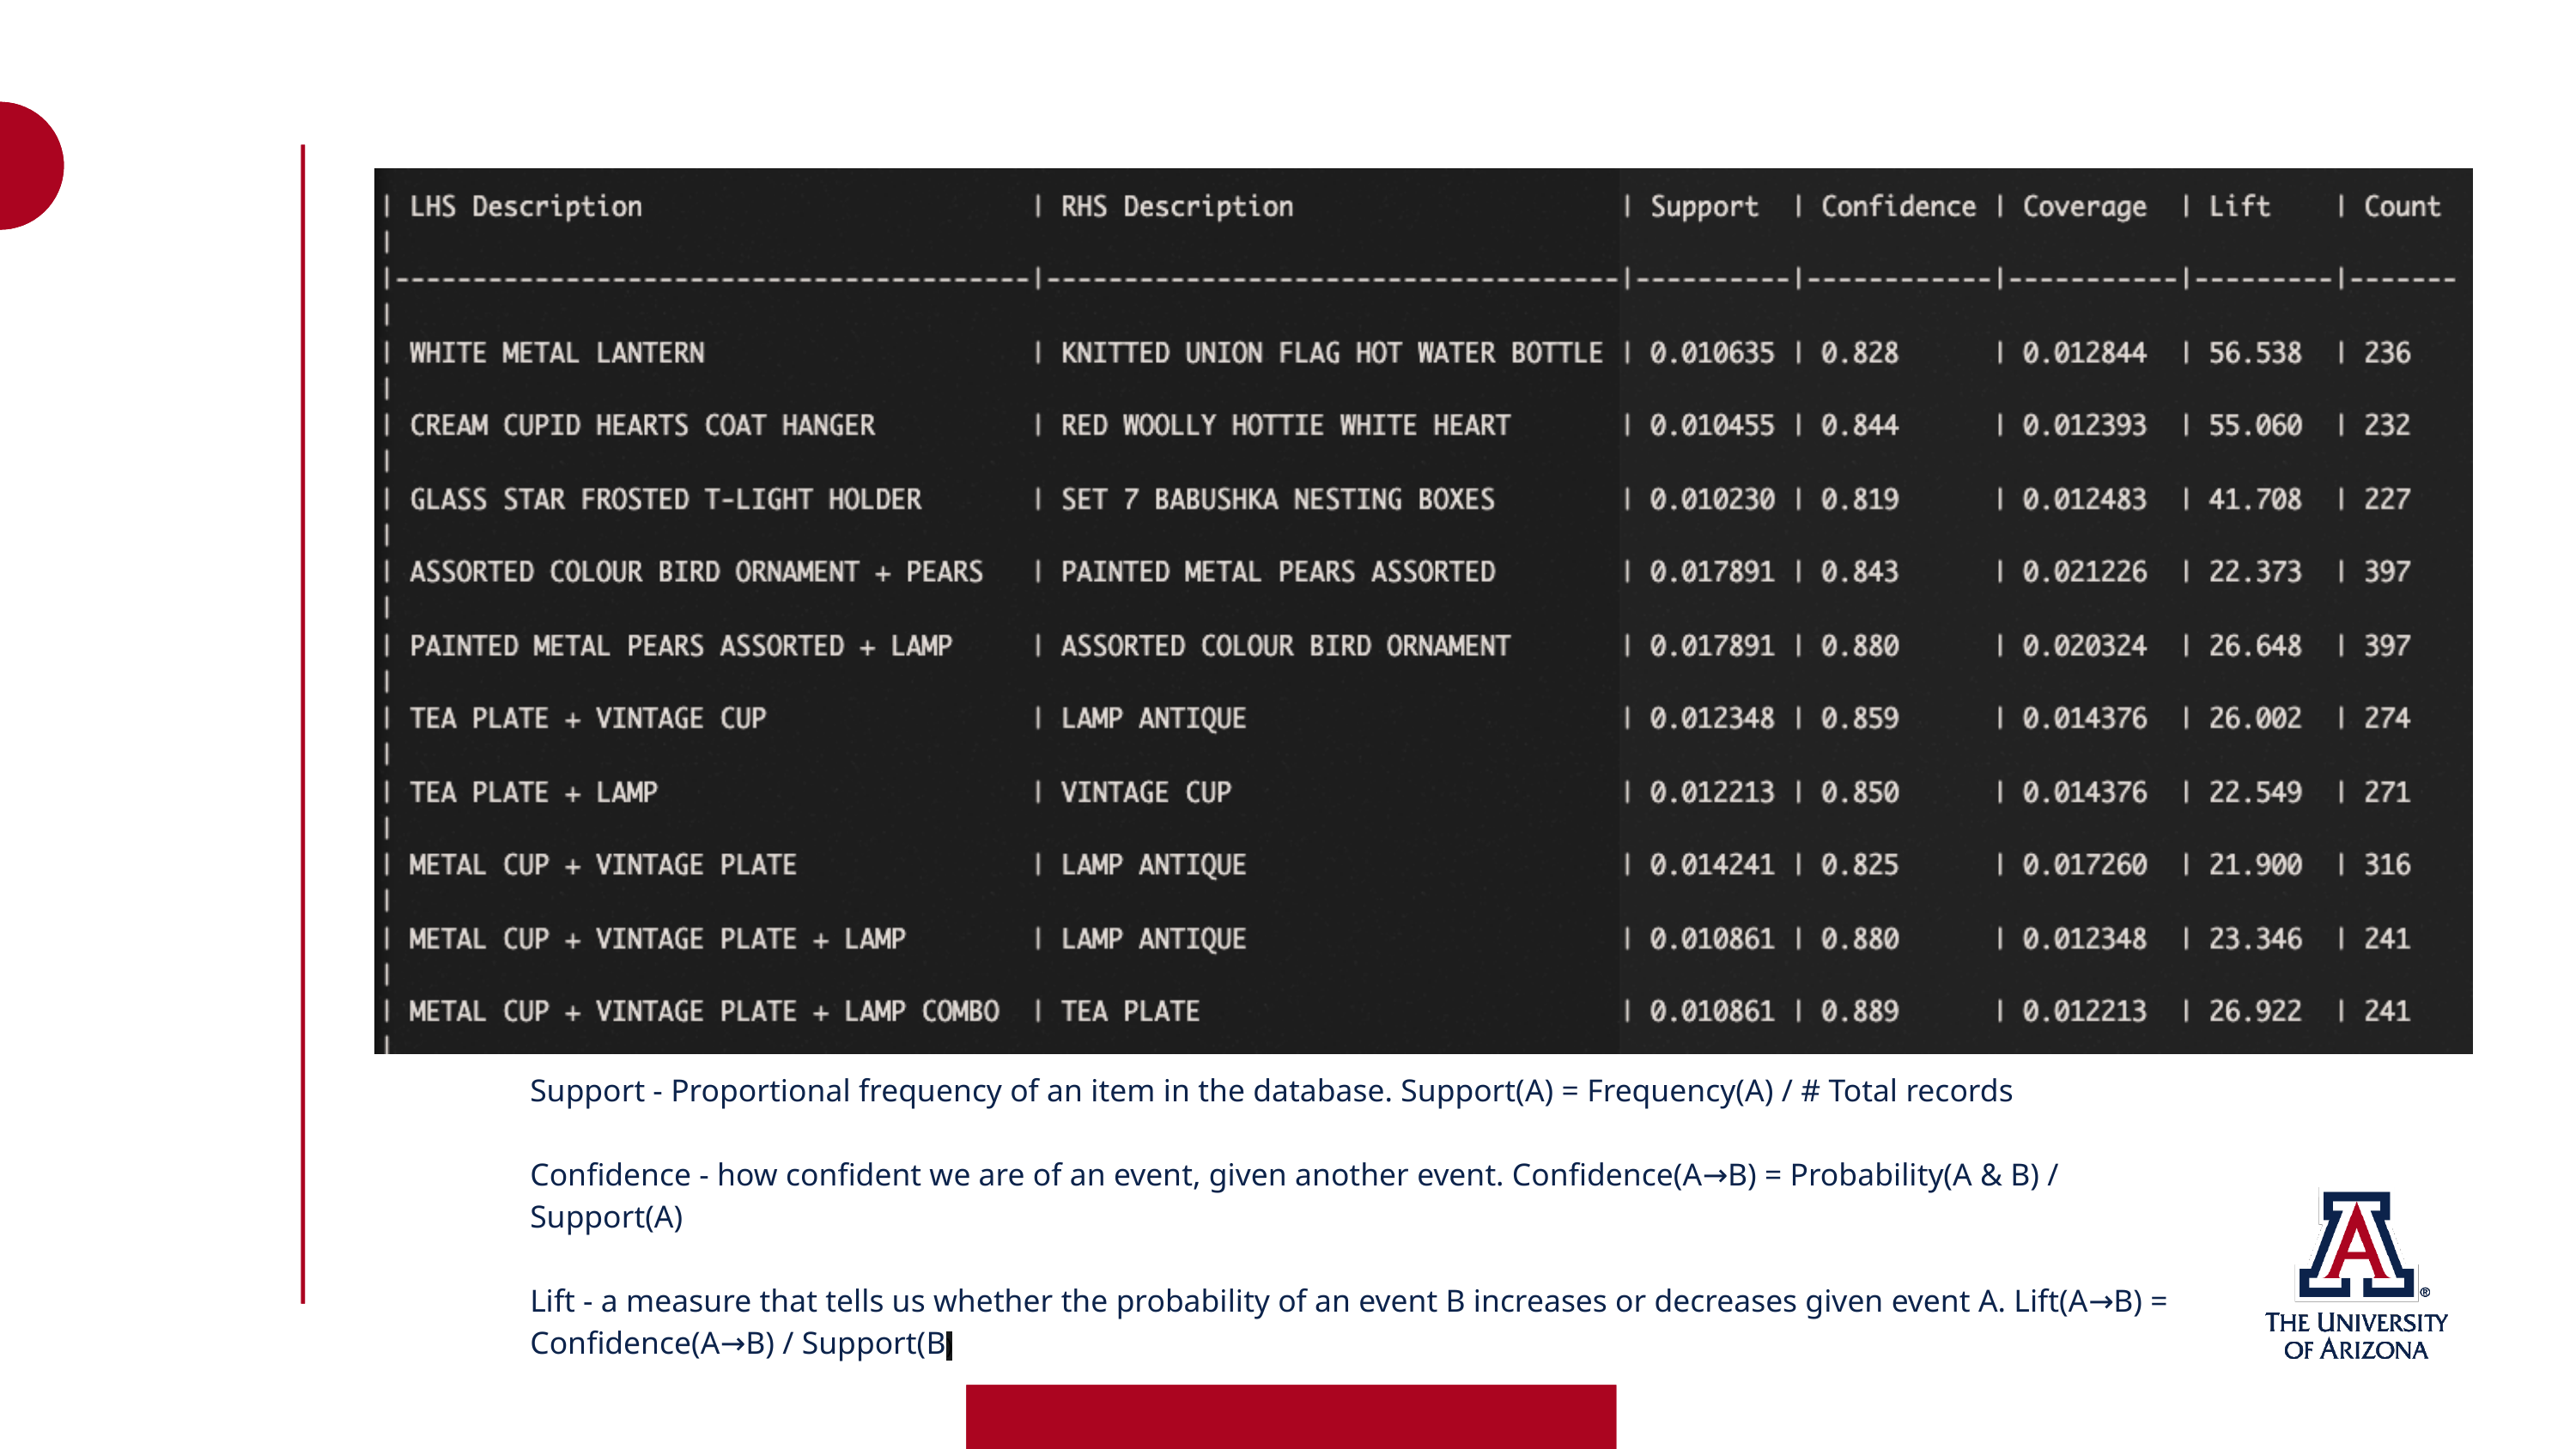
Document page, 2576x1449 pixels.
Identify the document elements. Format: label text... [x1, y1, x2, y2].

picture [374, 168, 2473, 1054]
picture [2265, 1187, 2448, 1359]
text_box Support - Proportional frequency of an item in the database. Support(A) = Frequency(A) / # Total records Confidence - how confident we are of an event, given another event. Confidence(A→B) = Probability(A & B) / Support(A) Lift - a measure that tells us whether the probability of an event B increases or decreases given event A. Lift(A→B) = Confidence(A→B) / Support(B) [453, 1064, 2227, 1329]
